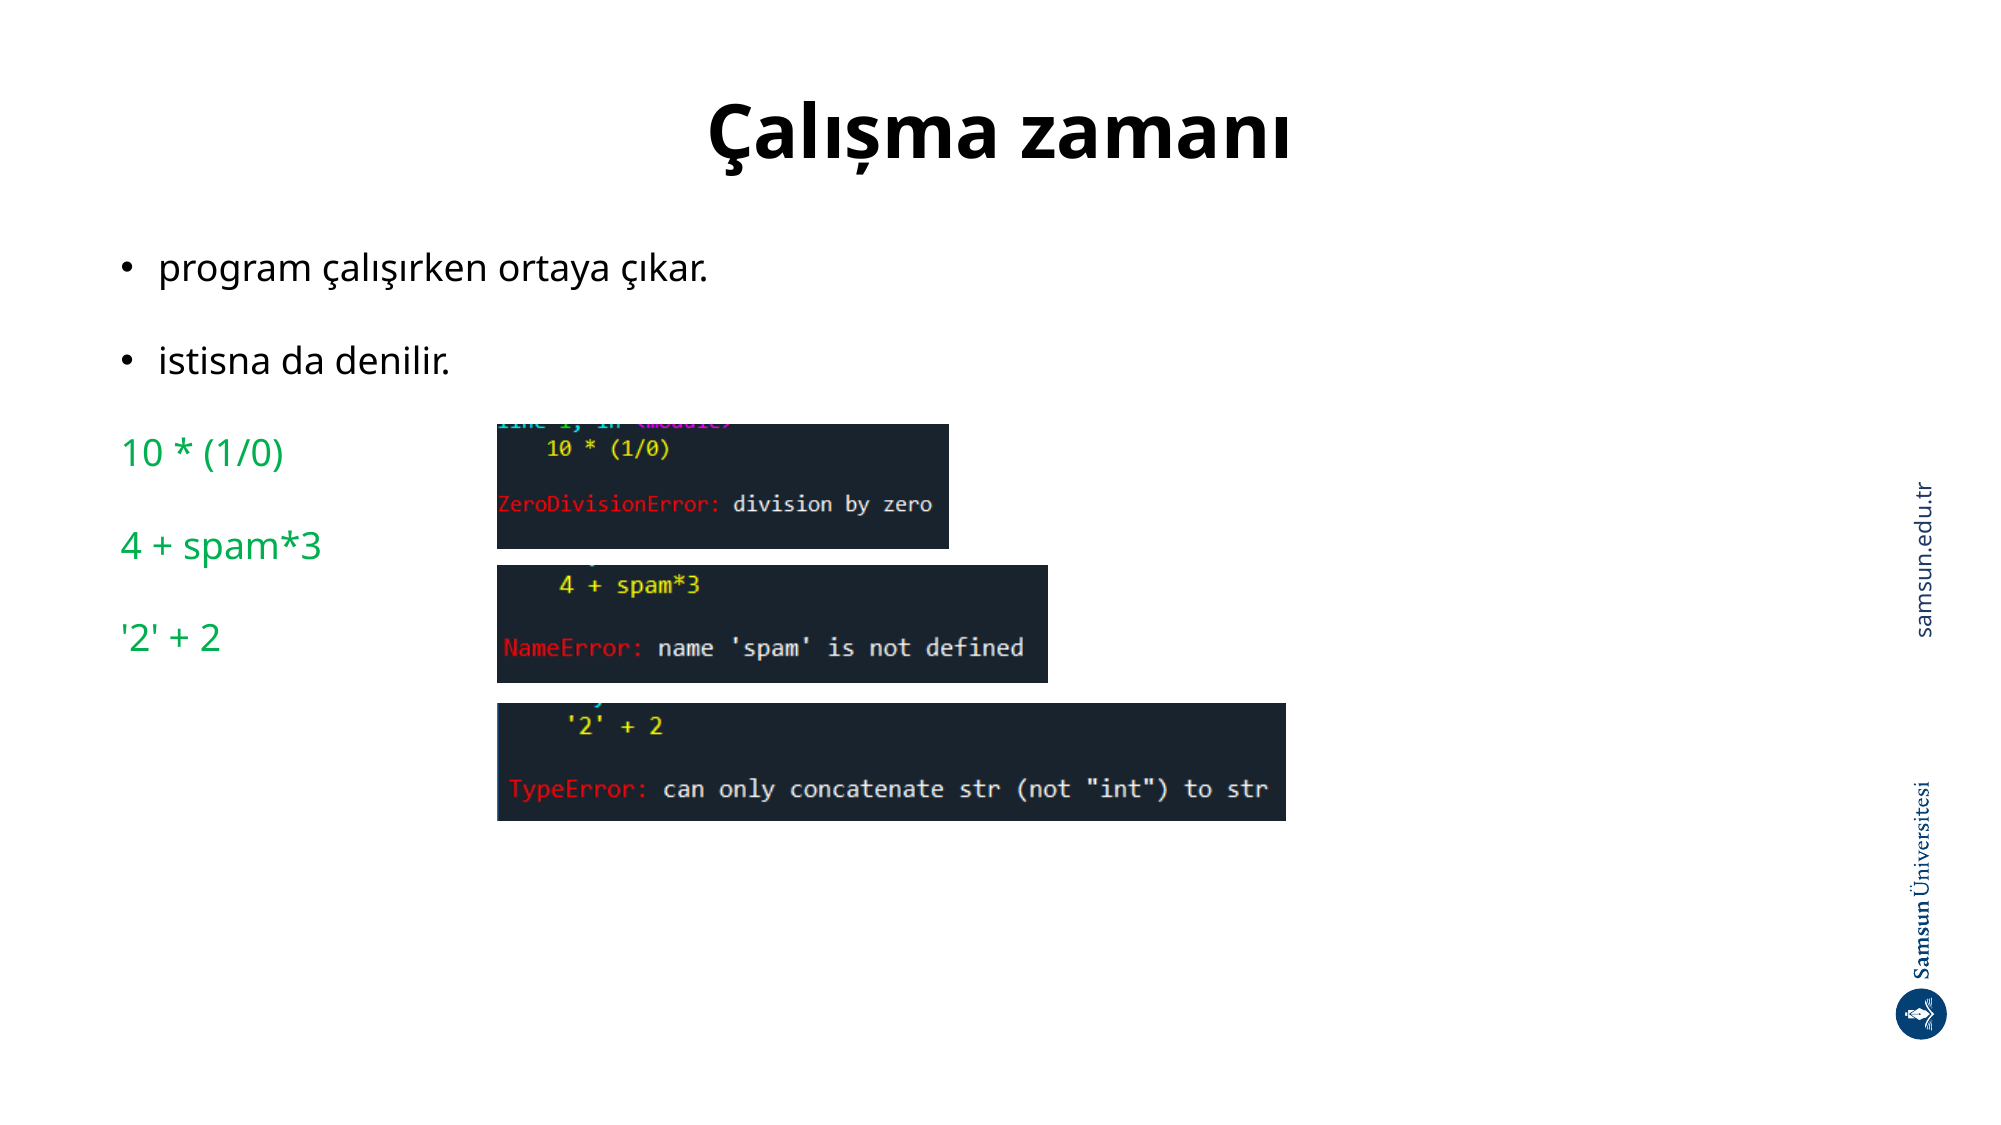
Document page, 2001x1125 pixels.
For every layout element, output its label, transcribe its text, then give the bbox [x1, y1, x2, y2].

picture [497, 565, 1048, 683]
title Çalıșma zamanı [105, 52, 1895, 204]
list program çalışırken ortaya çıkar. istisna da denilir. 10 * (1/0) 4 + spam*3 '2' + 2 [105, 214, 1895, 1057]
picture [497, 424, 949, 549]
picture [497, 703, 1286, 821]
